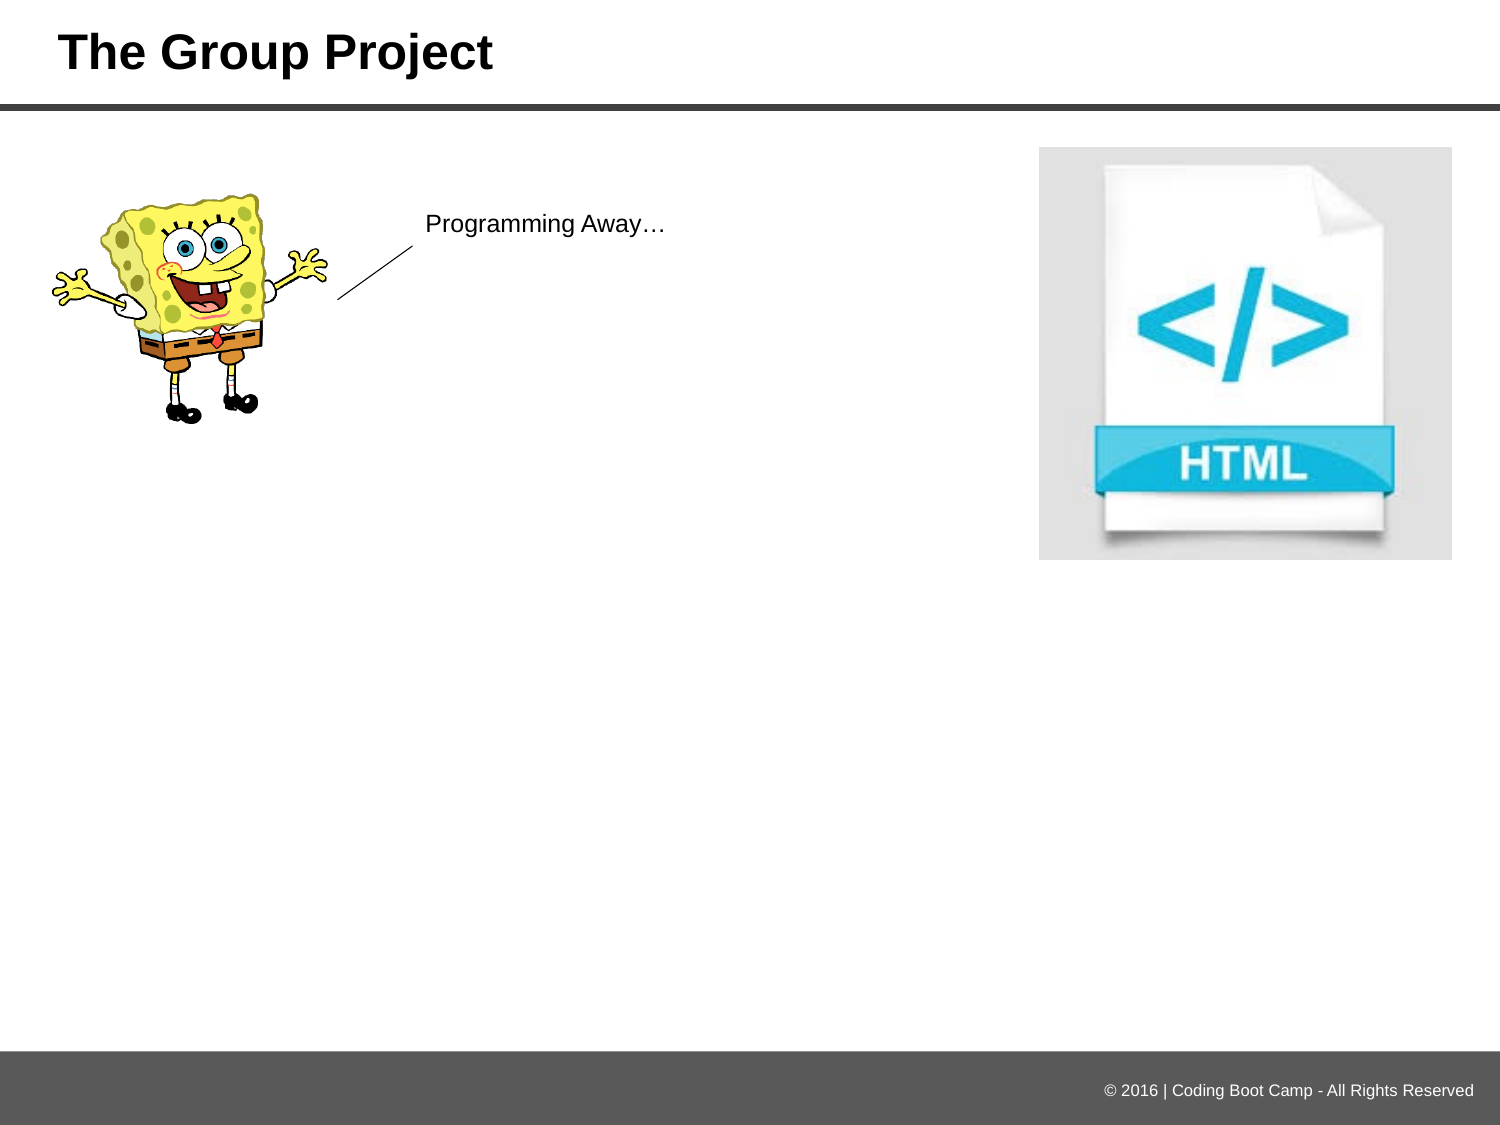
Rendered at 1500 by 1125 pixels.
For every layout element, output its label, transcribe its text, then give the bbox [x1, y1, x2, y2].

picture [1038, 146, 1452, 560]
picture [46, 189, 333, 427]
text_box Programming Away… [417, 200, 675, 246]
title The Group Project [49, 0, 948, 108]
